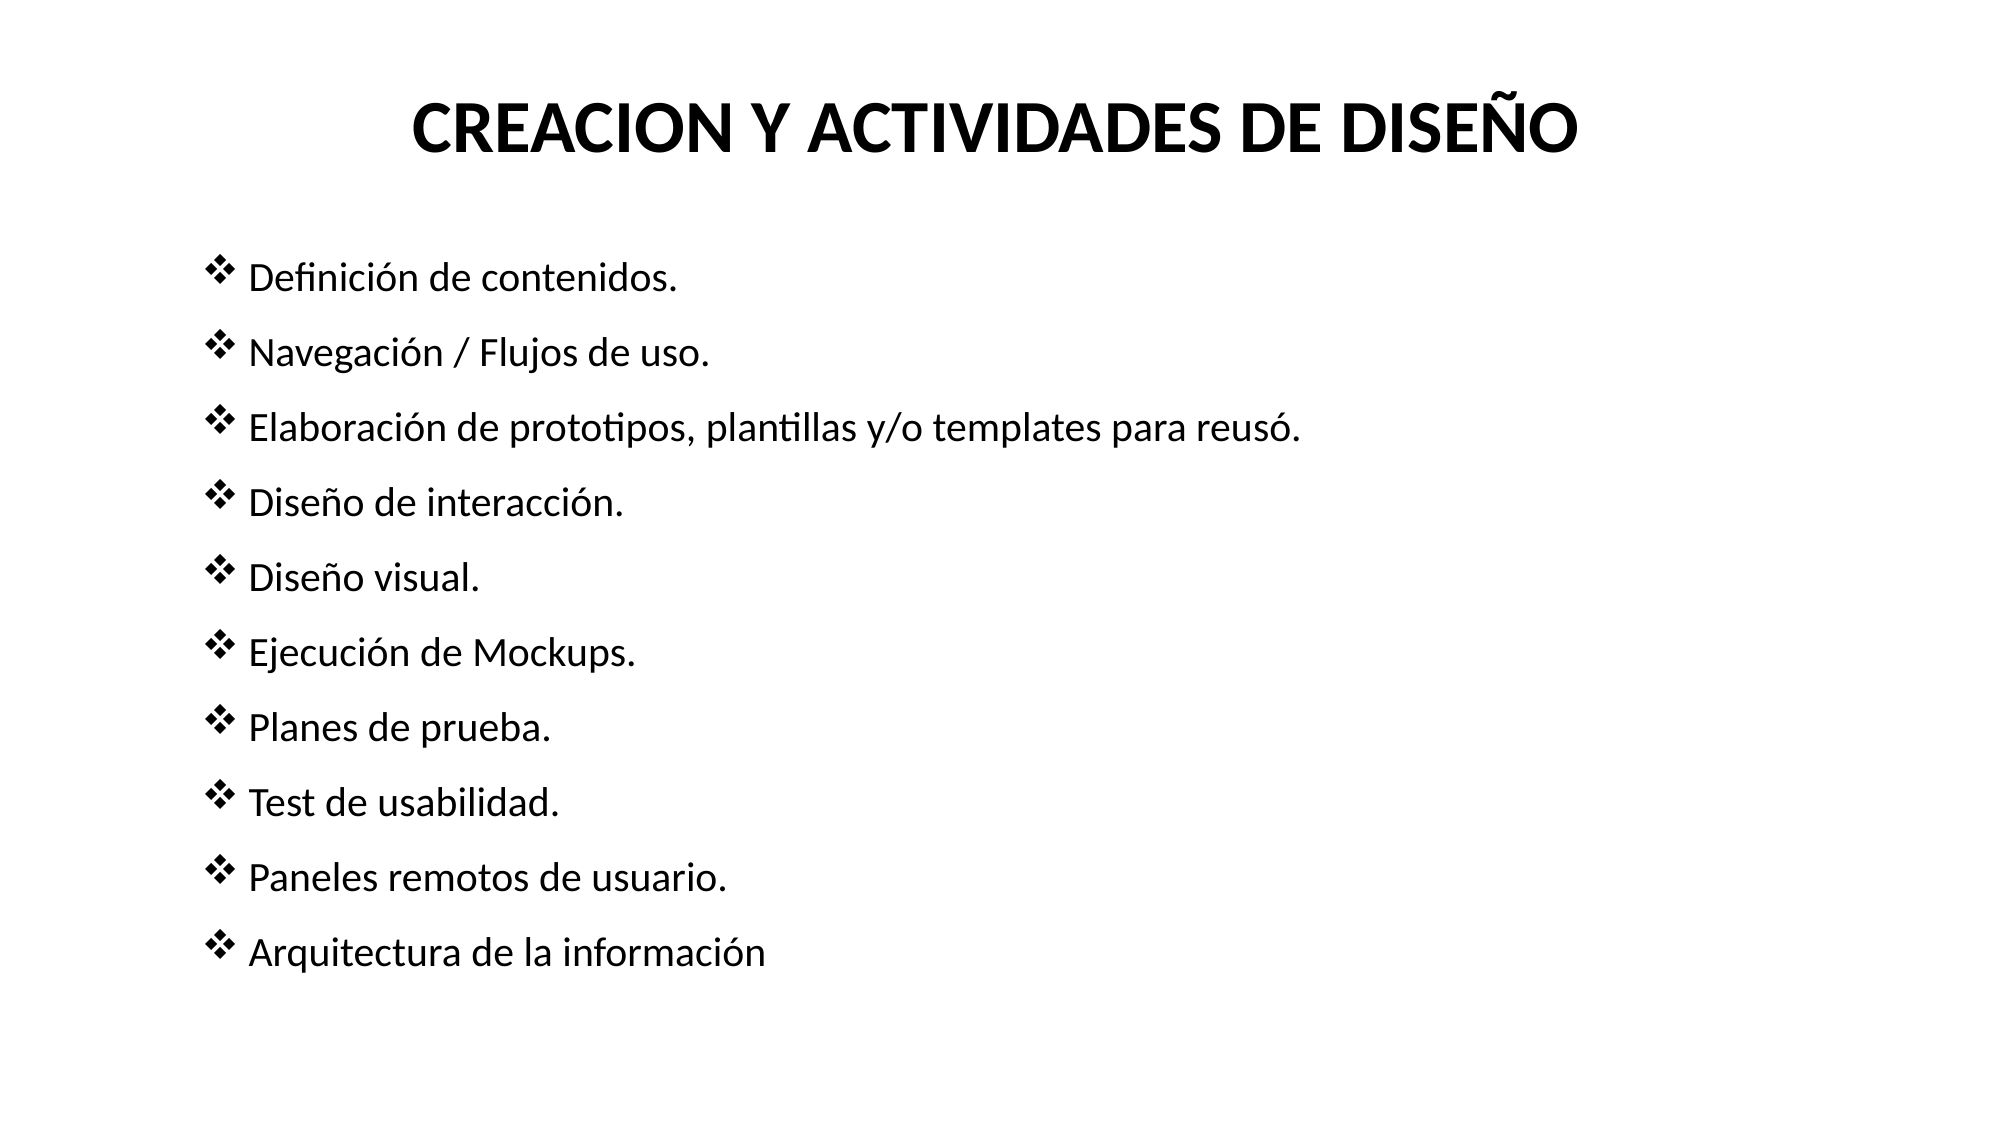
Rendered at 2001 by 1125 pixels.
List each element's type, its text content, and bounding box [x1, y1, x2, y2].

text_box CREACION Y ACTIVIDADES DE DISEÑO [397, 70, 1596, 176]
text_box Definición de contenidos. Navegación / Flujos de uso. Elaboración de prototipos, plantillas y/o templates para reusó. Diseño de interacción. Diseño visual. Ejecución de Mockups. Planes de prueba. Test de usabilidad. Paneles remotos de usuario. Arquitectura de la información [186, 217, 1365, 982]
